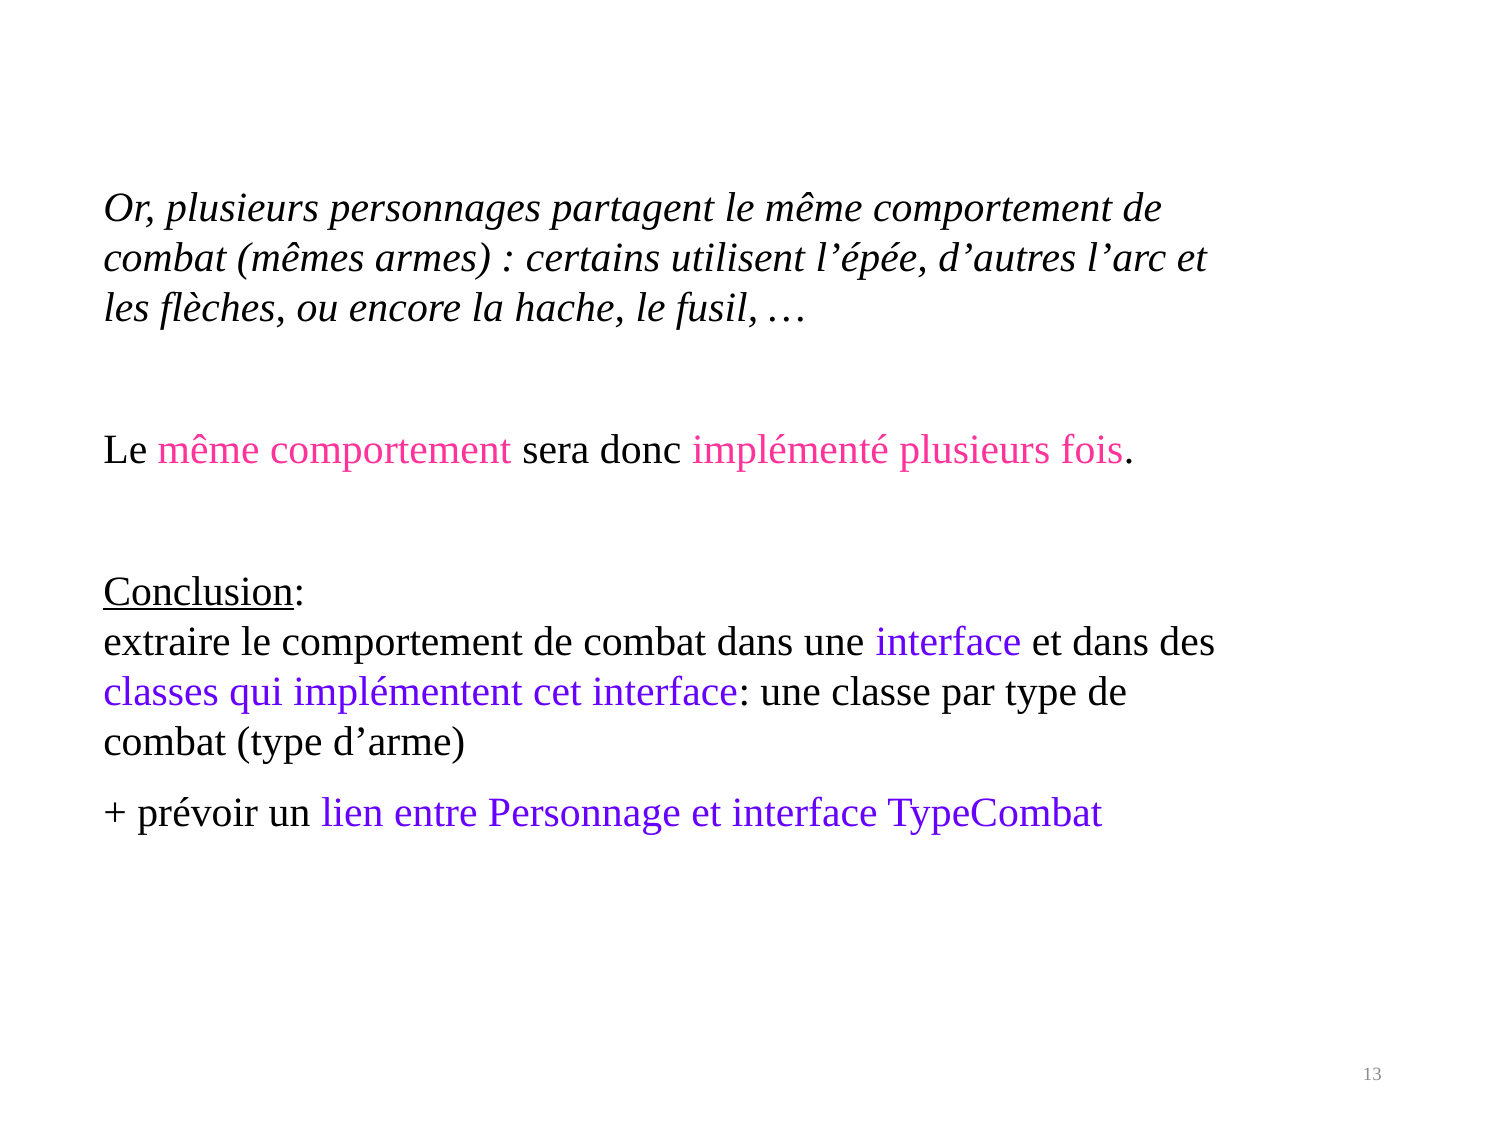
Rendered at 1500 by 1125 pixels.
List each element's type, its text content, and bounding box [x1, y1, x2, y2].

text_box Or, plusieurs personnages partagent le même comportement de combat (mêmes armes) : certains utilisent l’épée, d’autres l’arc et les flèches, ou encore la hache, le fusil, … Le même comportement sera donc implémenté plusieurs fois. Conclusion: extraire le comportement de combat dans une interface et dans des classes qui implémentent cet interface: une classe par type de combat (type d’arme) + prévoir un lien entre Personnage et interface TypeCombat [88, 172, 1270, 842]
slide_number 13 [1059, 1042, 1397, 1103]
